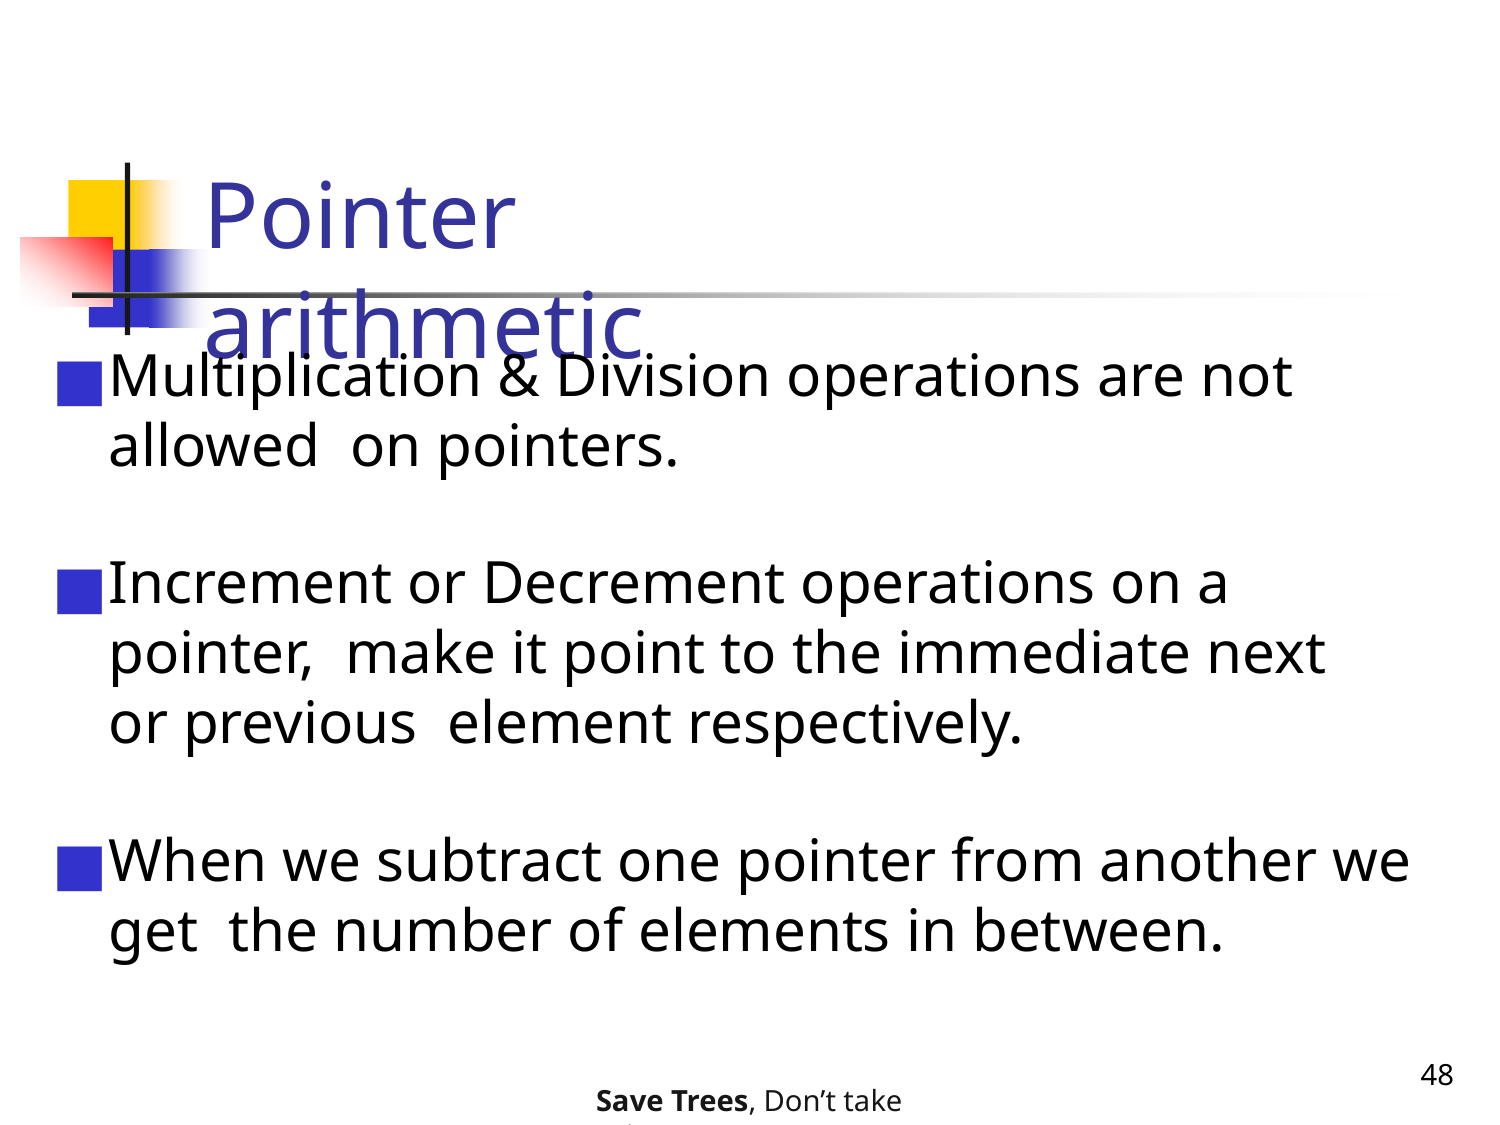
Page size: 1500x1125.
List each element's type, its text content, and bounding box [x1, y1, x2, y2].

picture [922, 292, 1423, 298]
picture [20, 180, 201, 328]
title Pointer arithmetic [201, 154, 922, 335]
slide_number 48 [1414, 1054, 1459, 1125]
text_box Multiplication & Division operations are not allowed on pointers. Increment or Decrement operations on a pointer, make it point to the immediate next or previous element respectively. When we subtract one pointer from another we get the number of elements in between. [50, 335, 1440, 964]
footer Save Trees, Don’t take printouts [594, 1080, 1031, 1125]
